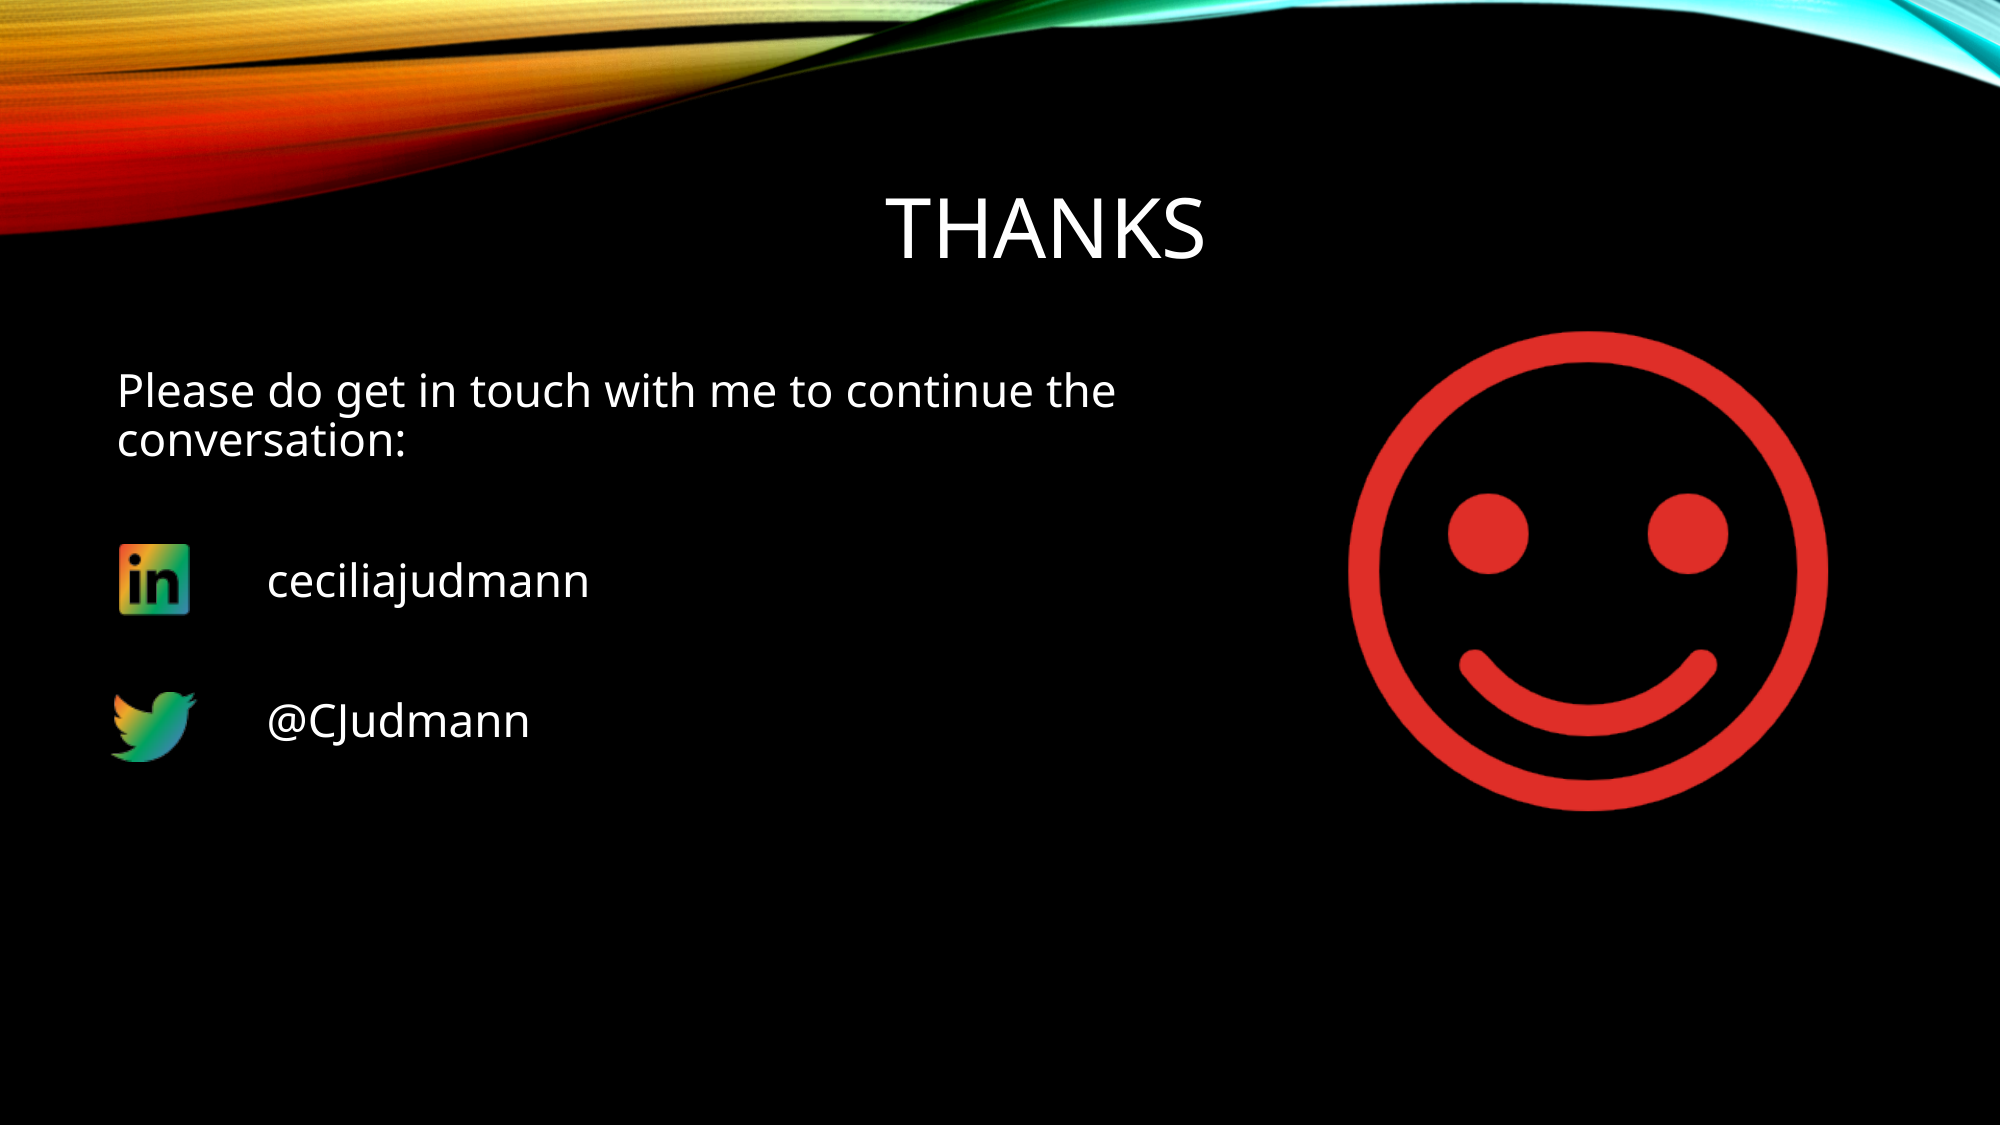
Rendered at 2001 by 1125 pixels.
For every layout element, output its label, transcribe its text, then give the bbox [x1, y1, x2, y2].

picture [0, 0, 2000, 237]
picture [1289, 272, 1888, 871]
title Thanks [101, 125, 1223, 338]
list Please do get in touch with me to continue the conversation: ceciliajudmann @CJudmann [101, 360, 1223, 1021]
picture [118, 544, 190, 616]
picture [110, 692, 199, 762]
